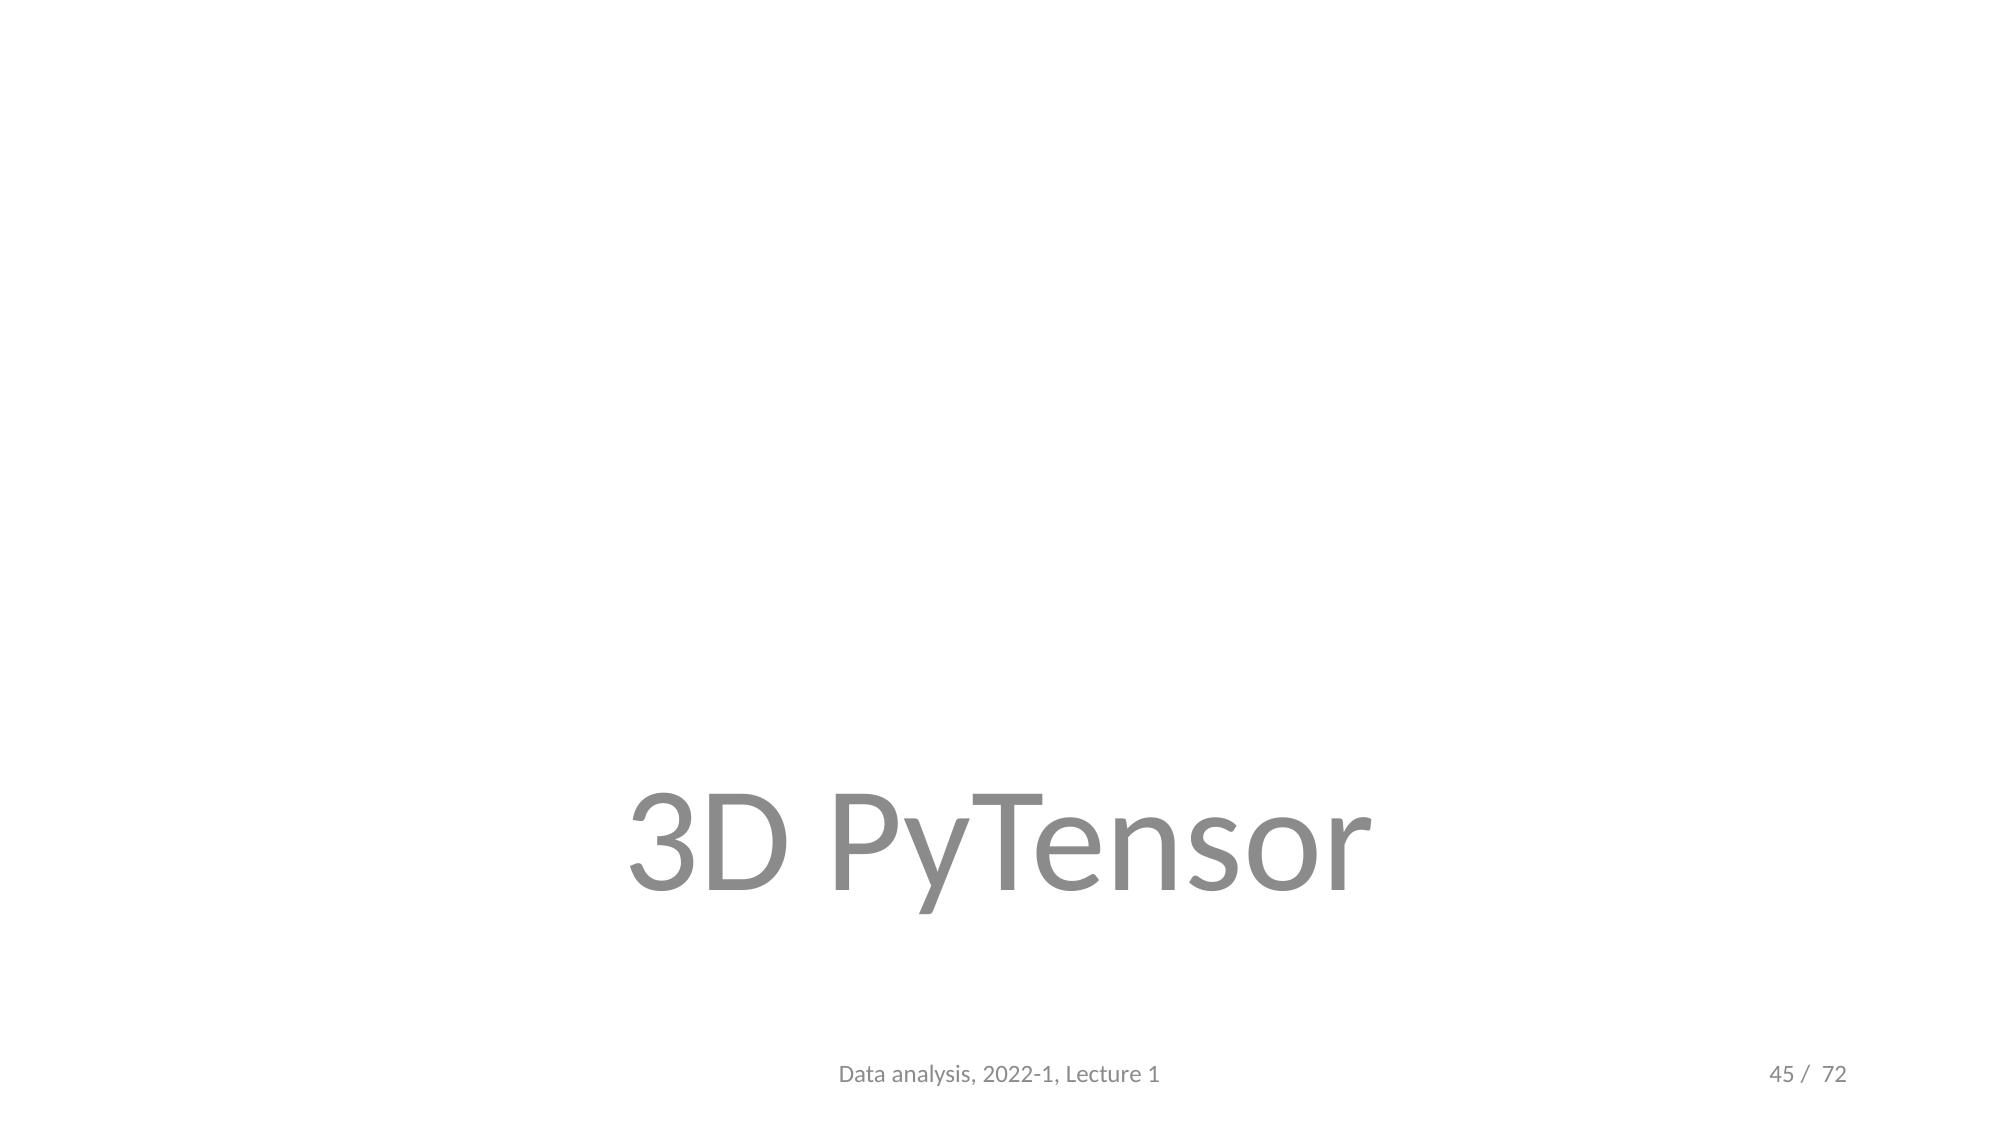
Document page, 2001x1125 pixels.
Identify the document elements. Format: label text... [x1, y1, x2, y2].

slide_number 45 / 72 [1412, 1042, 1863, 1103]
list 3D PyTensor [136, 752, 1862, 999]
footer Data analysis, 2022-1, Lecture 1 [662, 1042, 1338, 1103]
